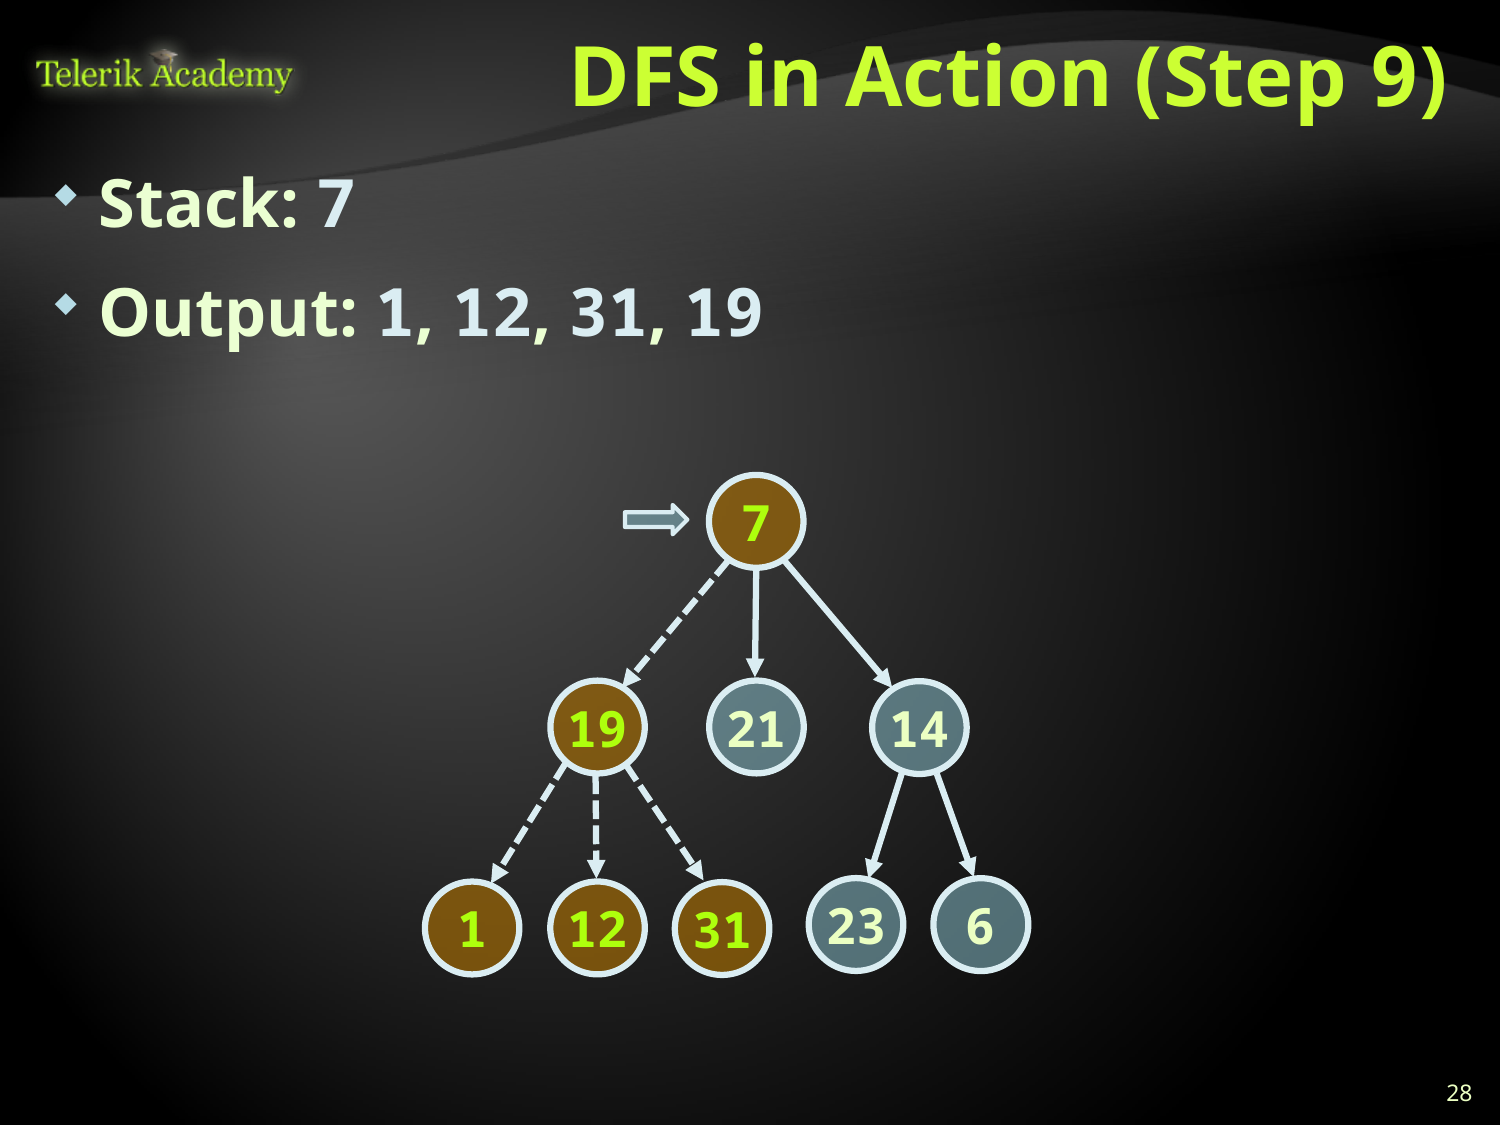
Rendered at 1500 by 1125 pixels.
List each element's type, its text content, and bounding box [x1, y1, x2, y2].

picture [0, 0, 1500, 1125]
list Stack: 7 Output: 1, 12, 31, 19 [37, 149, 1463, 1100]
slide_number 28 [1412, 1074, 1488, 1113]
title DFS in Action (Step 9) [300, 12, 1463, 149]
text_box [424, 474, 1029, 976]
